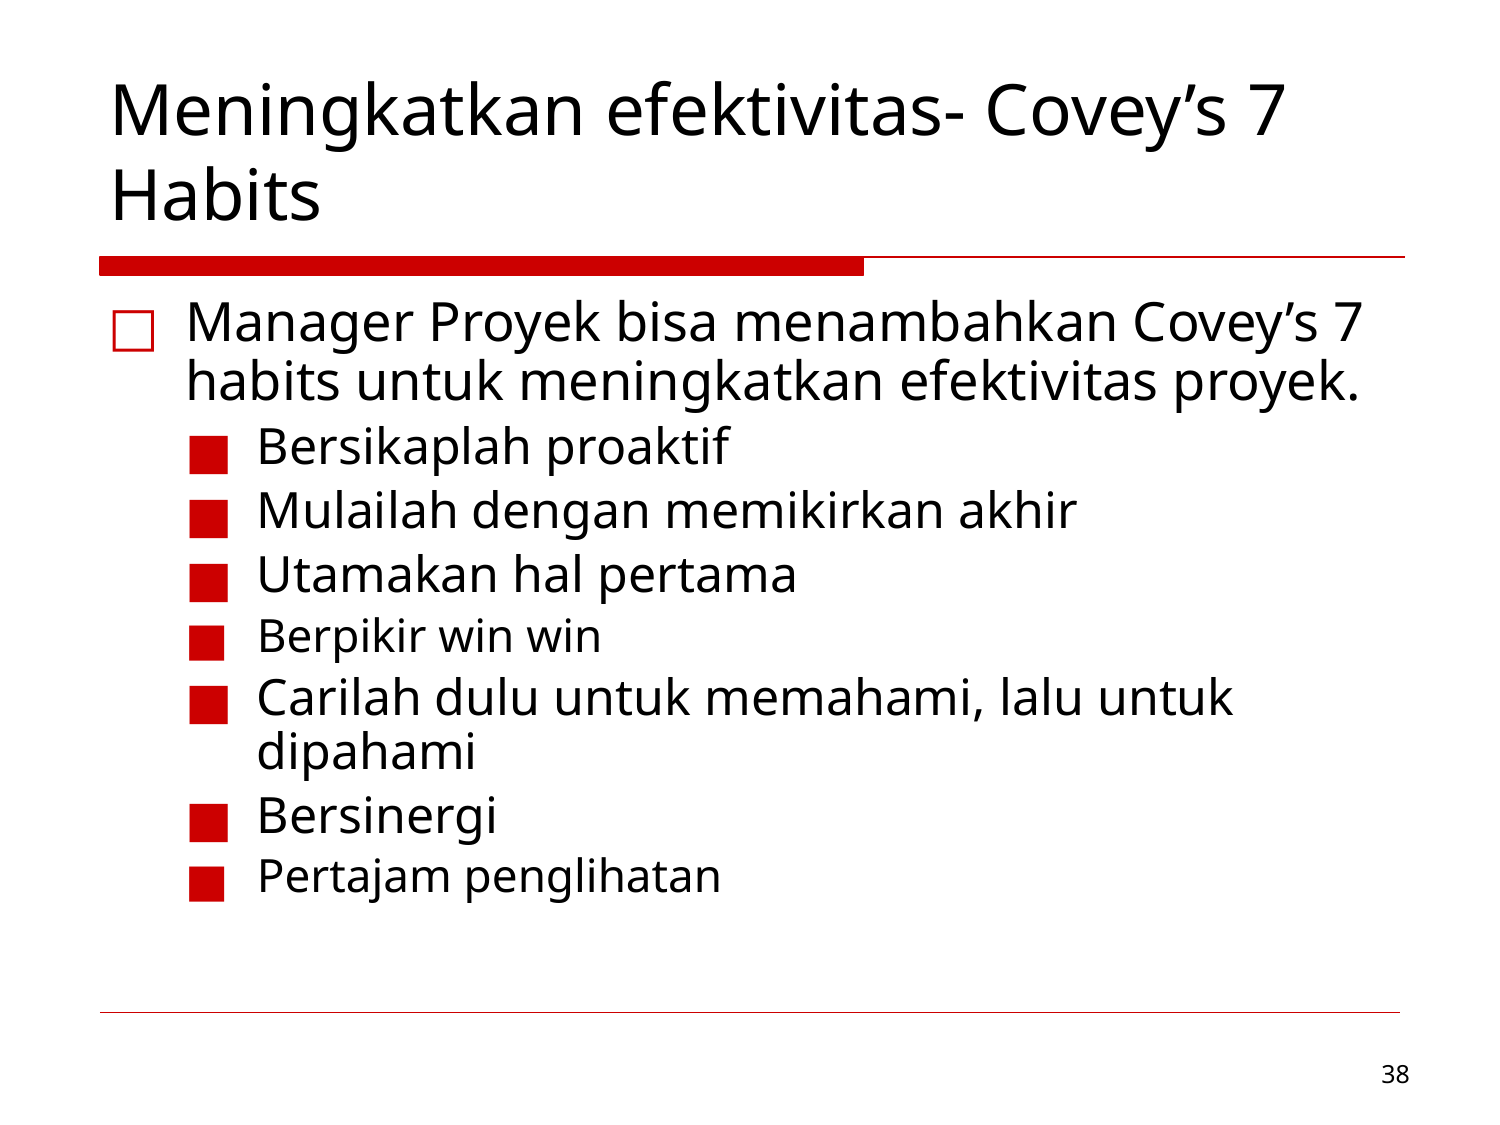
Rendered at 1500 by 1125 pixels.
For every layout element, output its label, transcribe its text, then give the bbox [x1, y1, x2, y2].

text_box ‹#› [1074, 1024, 1425, 1100]
list Manager Proyek bisa menambahkan Covey’s 7 habits untuk meningkatkan efektivitas proyek. Bersikaplah proaktif Mulailah dengan memikirkan akhir Utamakan hal pertama Berpikir win win Carilah dulu untuk memahami, lalu untuk dipahami Bersinergi Pertajam penglihatan [92, 287, 1406, 988]
title Meningkatkan efektivitas- Covey’s 7 Habits [94, 50, 1407, 250]
